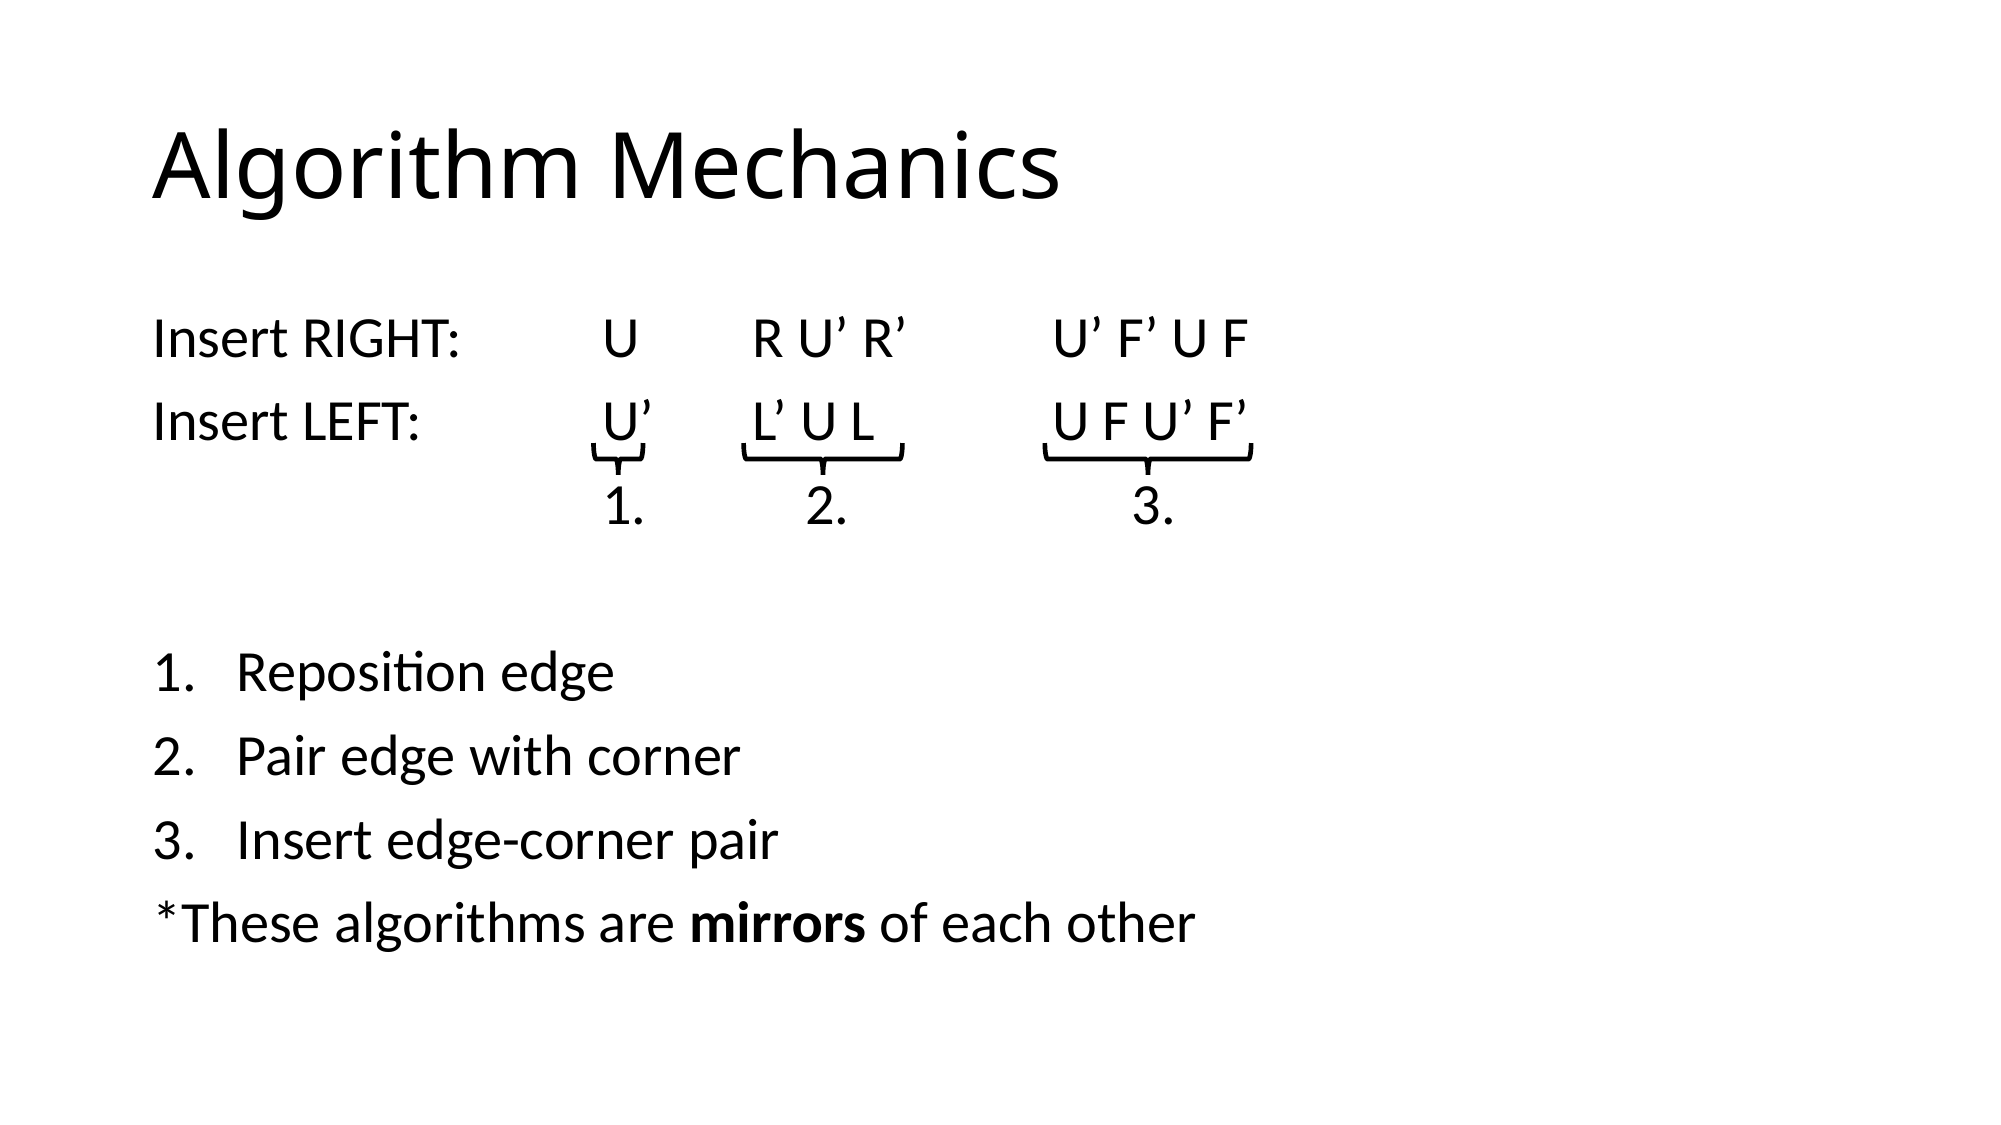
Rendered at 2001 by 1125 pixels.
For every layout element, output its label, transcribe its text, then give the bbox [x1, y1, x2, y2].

text_box [743, 443, 903, 475]
title Algorithm Mechanics [137, 59, 1863, 278]
text_box [1044, 443, 1252, 475]
list Insert RIGHT: U R U’ R’ U’ F’ U F Insert LEFT: U’ L’ U L U F U’ F’ 1. 2. 3. Reposition edge Pair edge with corner Insert edge-corner pair *These algorithms are mirrors of each other [137, 299, 1863, 1014]
text_box [592, 443, 644, 475]
